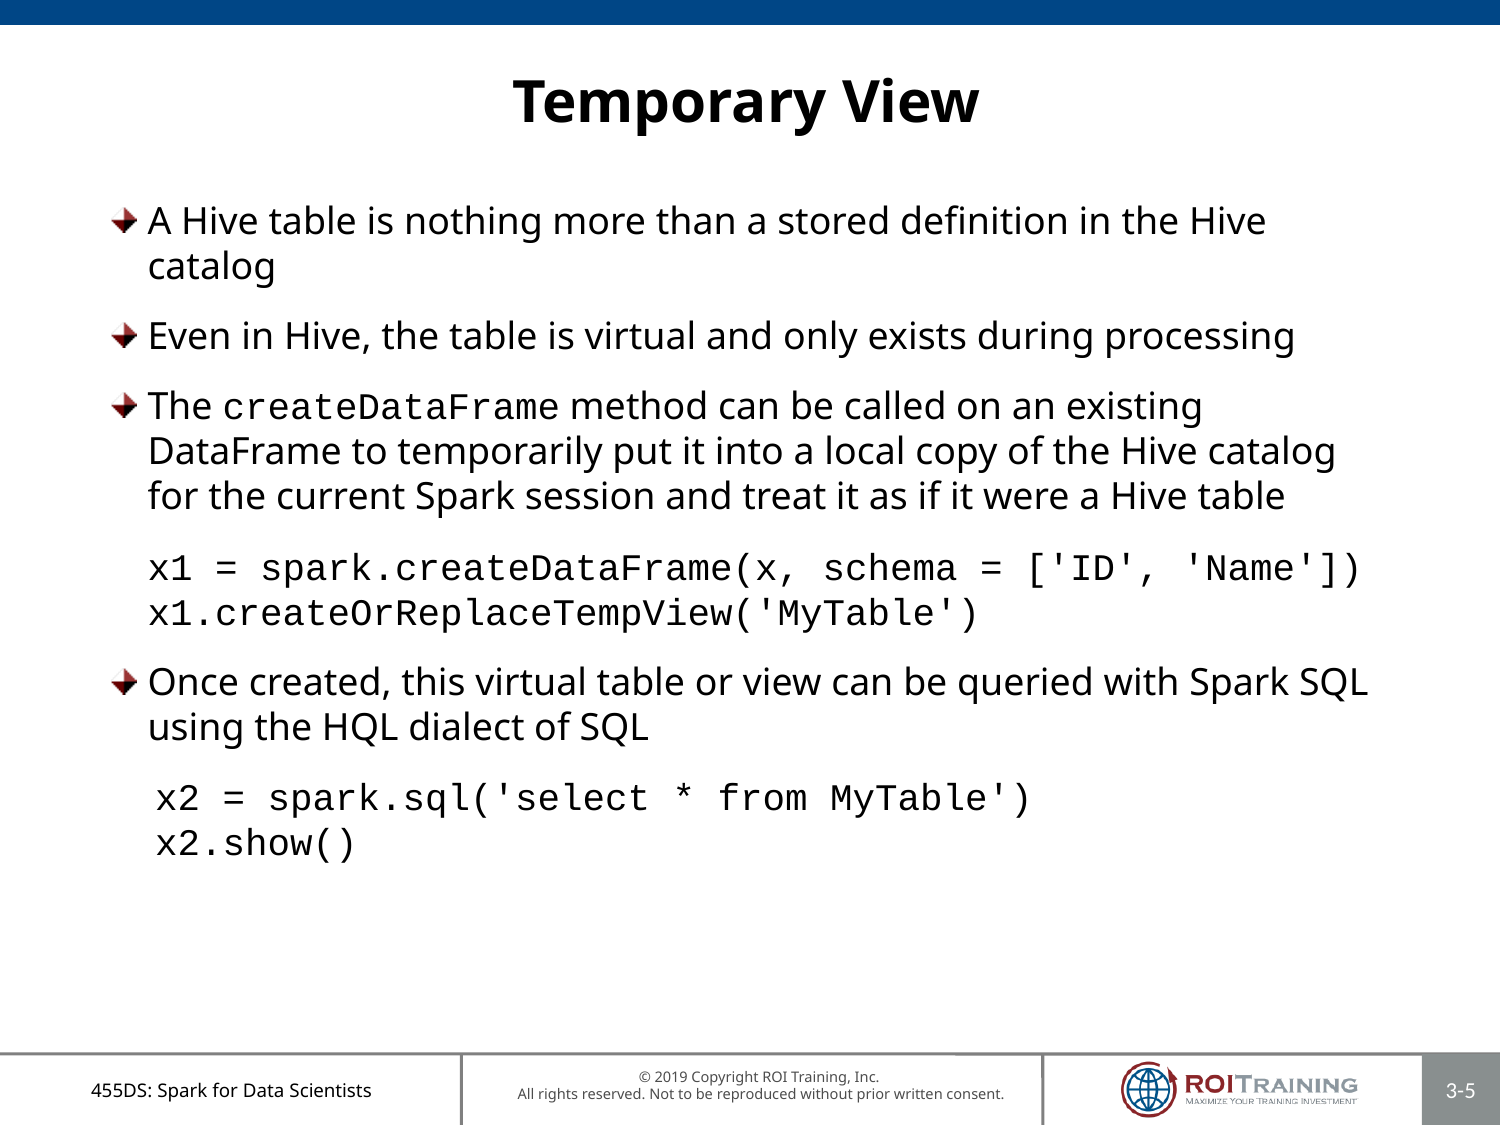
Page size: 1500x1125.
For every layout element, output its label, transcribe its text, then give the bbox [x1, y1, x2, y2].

picture [110, 321, 137, 348]
title Temporary View [172, 47, 1322, 151]
list A Hive table is nothing more than a stored definition in the Hive catalog Even in Hive, the table is virtual and only exists during processing The createDataFrame method can be called on an existing DataFrame to temporarily put it into a local copy of the Hive catalog for the current Spark session and treat it as if it were a Hive table x1 = spark.createDataFrame(x, schema = ['ID', 'Name']) x1.createOrReplaceTempView('MyTable') Once created, this virtual table or view can be queried with Spark SQL using the HQL dialect of SQL x2 = spark.sql('select * from MyTable') x2.show() [95, 189, 1411, 1022]
picture [1113, 1060, 1362, 1118]
picture [110, 391, 137, 418]
picture [110, 667, 137, 695]
picture [110, 206, 137, 233]
